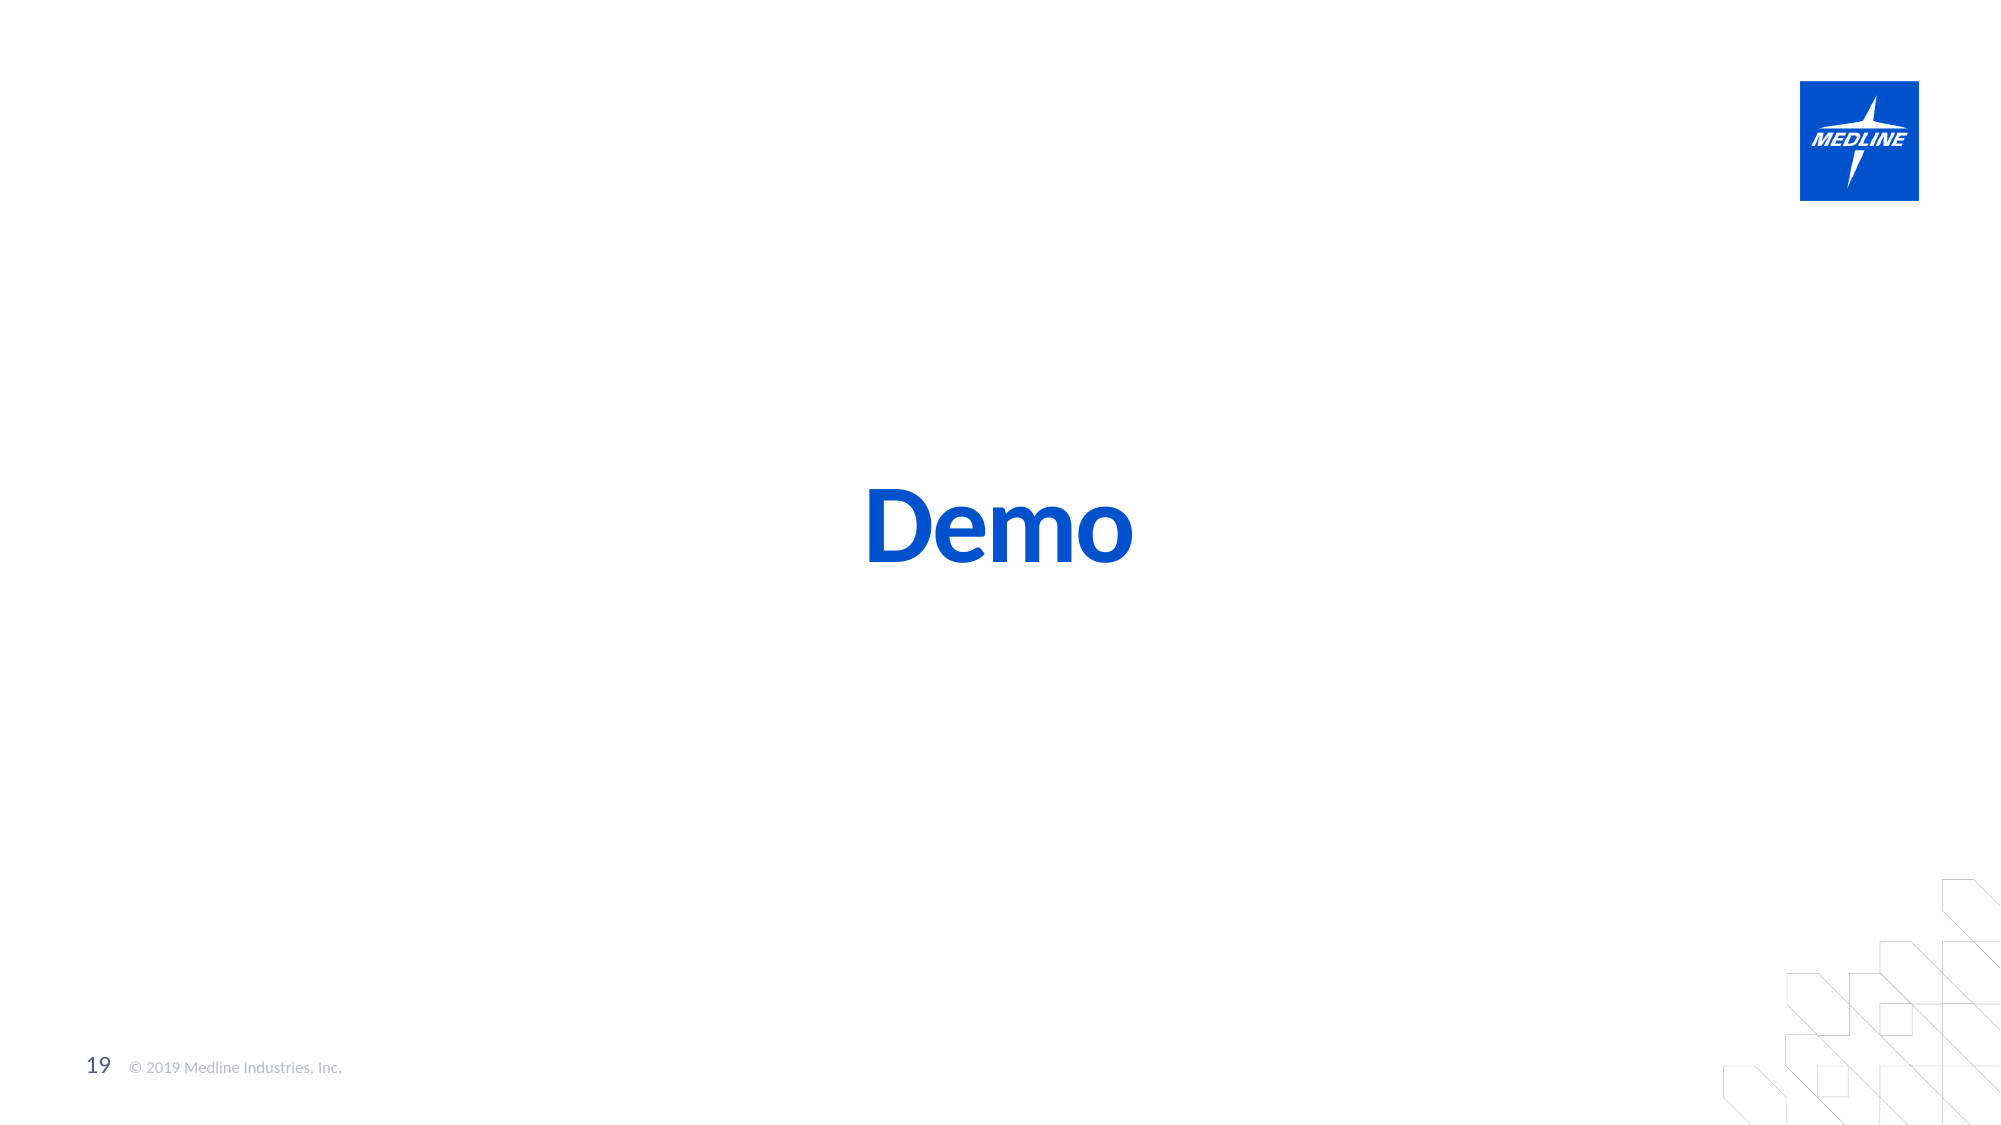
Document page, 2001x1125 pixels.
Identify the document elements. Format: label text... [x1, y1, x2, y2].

picture [1800, 81, 1919, 201]
picture [1723, 879, 2000, 1125]
title Demo [99, 468, 1900, 657]
